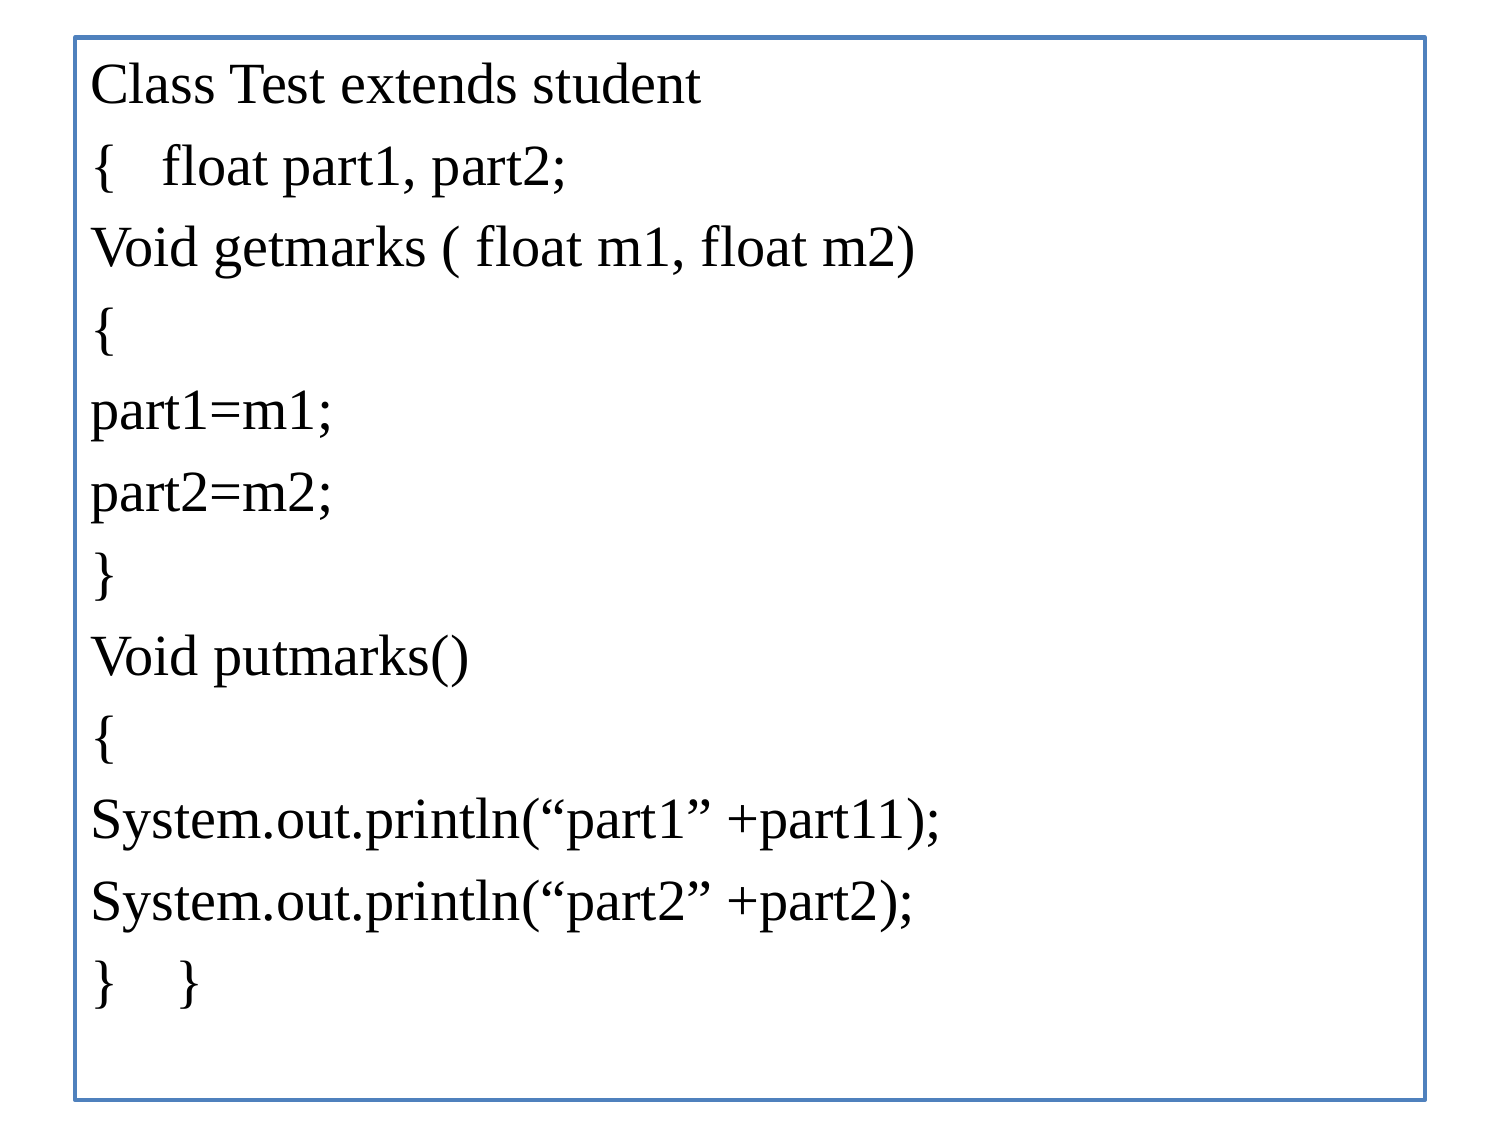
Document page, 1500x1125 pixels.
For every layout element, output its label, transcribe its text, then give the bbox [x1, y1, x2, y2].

list Class Test extends student { float part1, part2; Void getmarks ( float m1, float m2) { part1=m1; part2=m2; } Void putmarks() { System.out.println(“part1” +part11); System.out.println(“part2” +part2); } } [73, 35, 1427, 1102]
